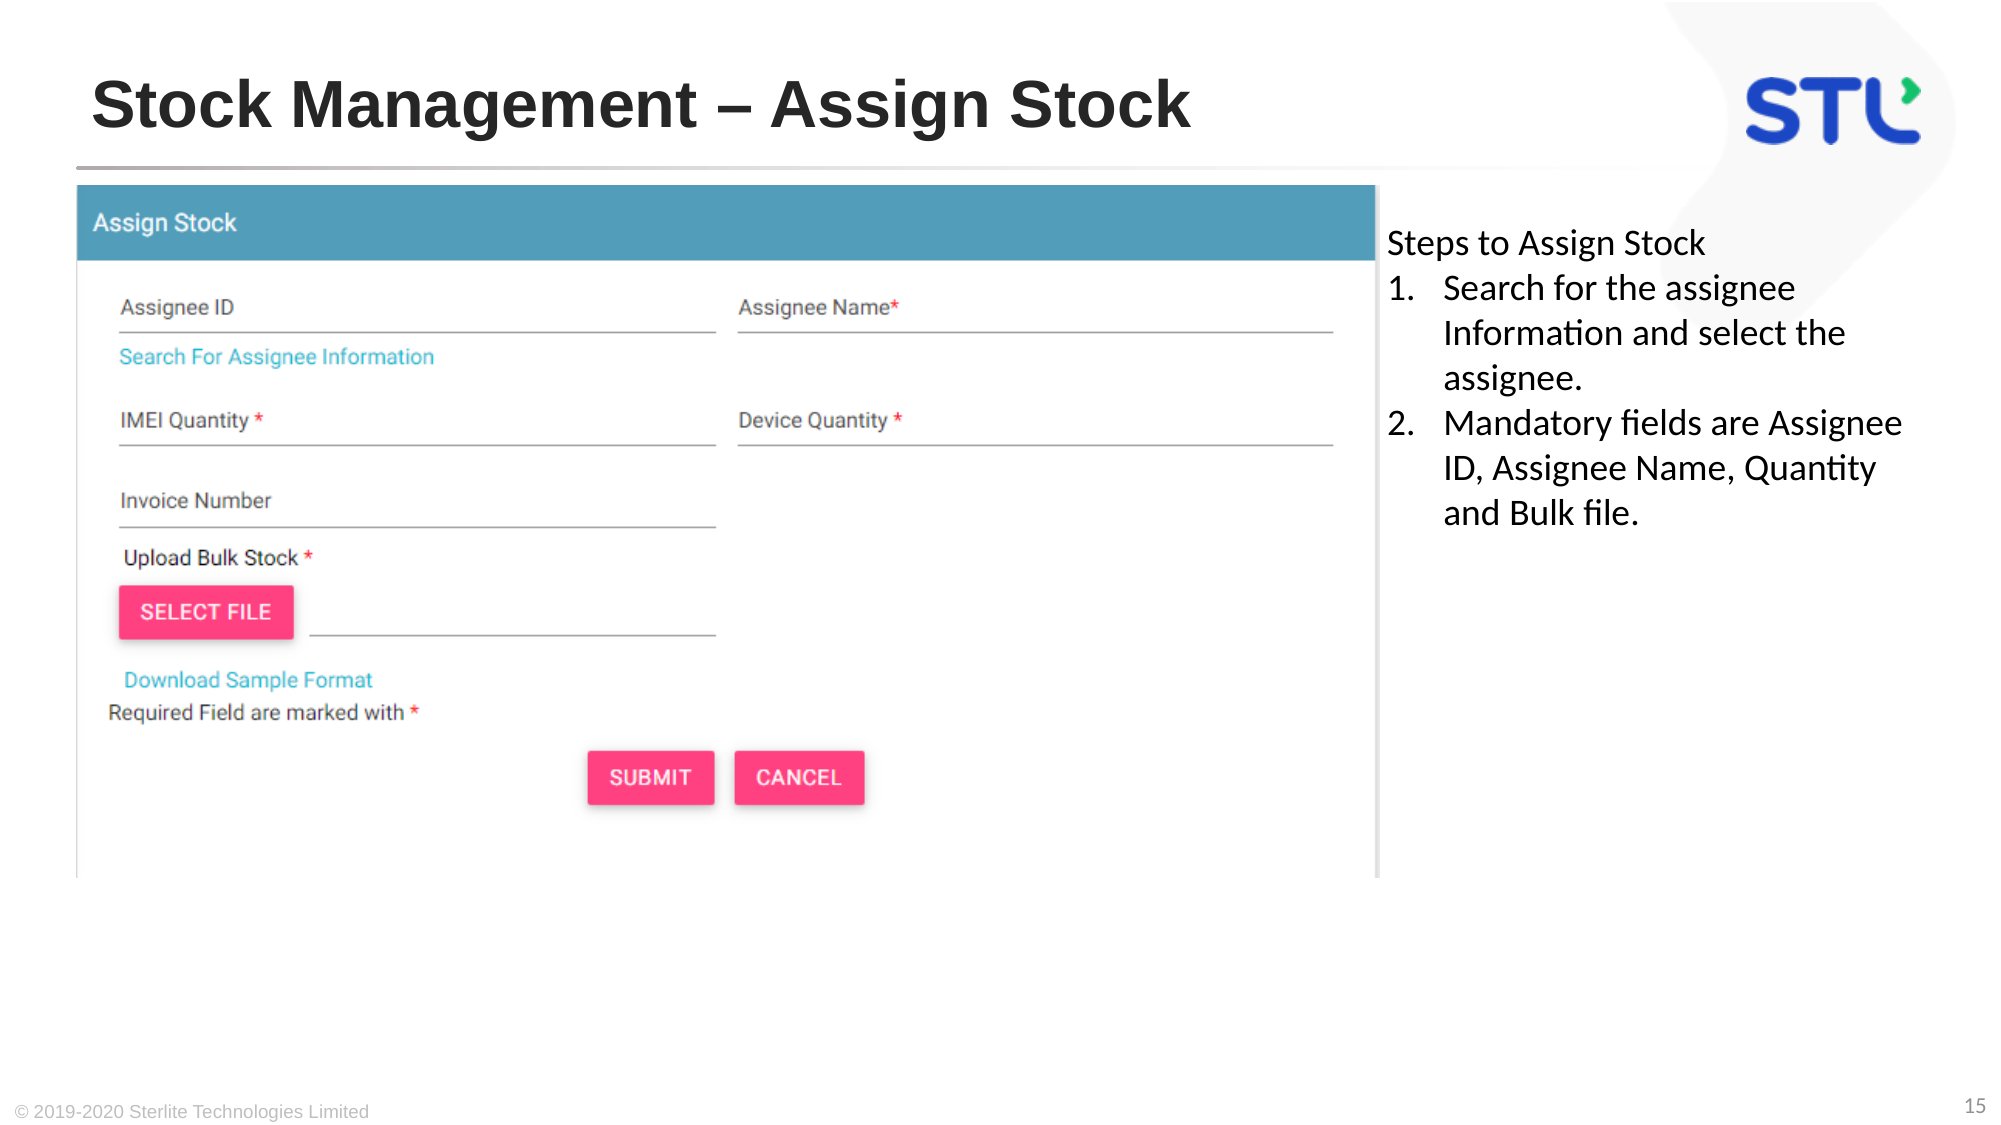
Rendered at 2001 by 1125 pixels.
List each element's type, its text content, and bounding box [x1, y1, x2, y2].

picture [75, 184, 1380, 879]
text_box Steps to Assign Stock Search for the assignee Information and select the assignee. Mandatory fields are Assignee ID, Assignee Name, Quantity and Bulk file. [1380, 210, 1941, 541]
footer © 2019-2020 Sterlite Technologies Limited [0, 1083, 455, 1125]
picture [1746, 77, 1921, 145]
title Stock Management – Assign Stock [76, 35, 1564, 167]
slide_number 15 [1955, 1083, 1997, 1122]
